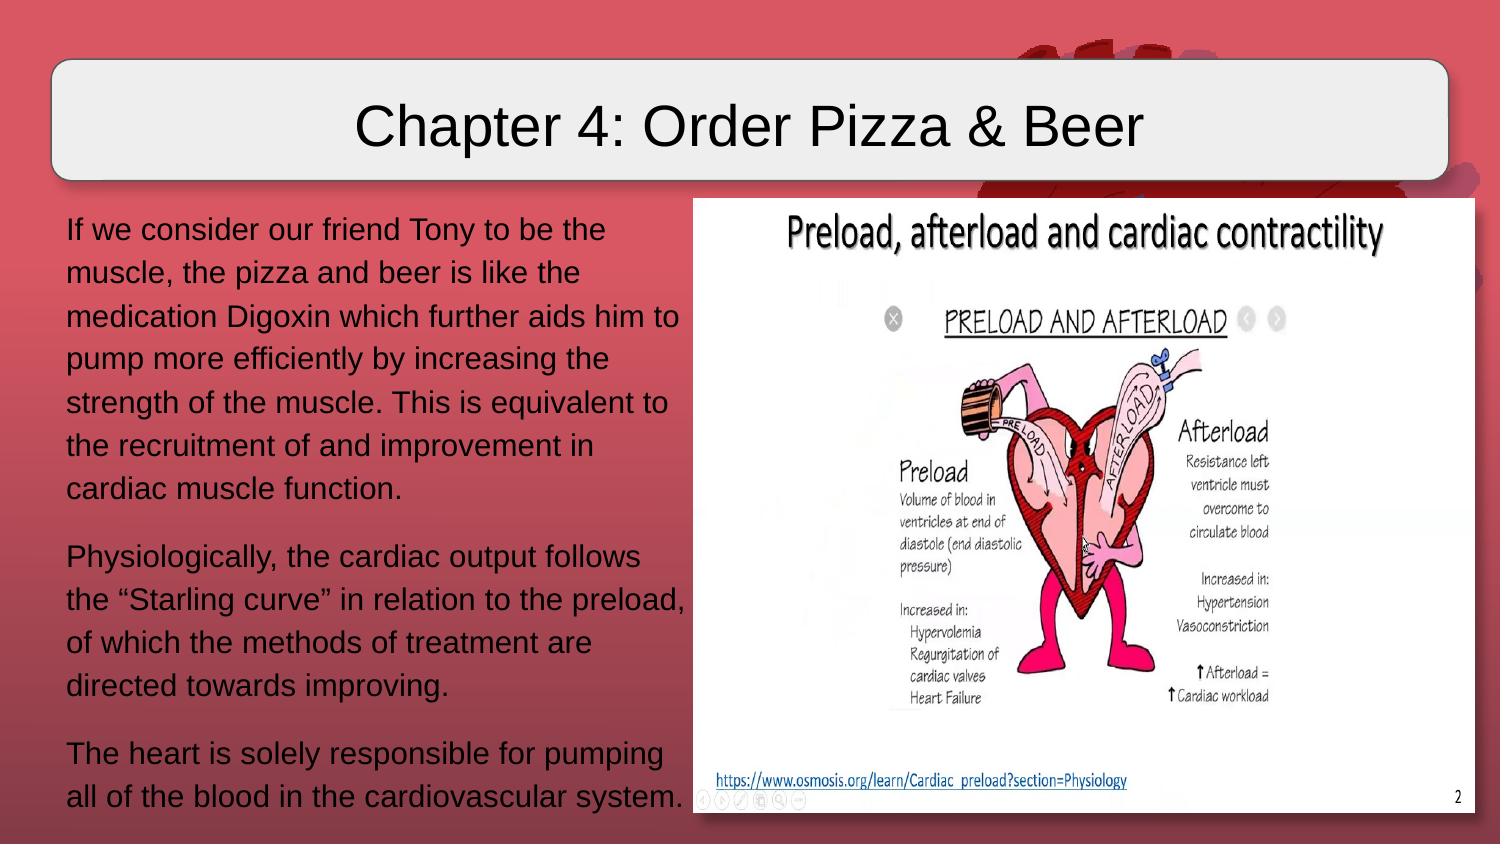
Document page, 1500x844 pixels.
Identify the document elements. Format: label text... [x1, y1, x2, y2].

title Chapter 4: Order Pizza & Beer [51, 72, 1449, 197]
list If we consider our friend Tony to be the muscle, the pizza and beer is like the medication Digoxin which further aids him to pump more efficiently by increasing the strength of the muscle. This is equivalent to the recruitment of and improvement in cardiac muscle function. Physiologically, the cardiac output follows the “Starling curve” in relation to the preload, of which the methods of treatment are directed towards improving. The heart is solely responsible for pumping all of the blood in the cardiovascular system. [51, 189, 706, 829]
picture [0, 0, 1500, 844]
